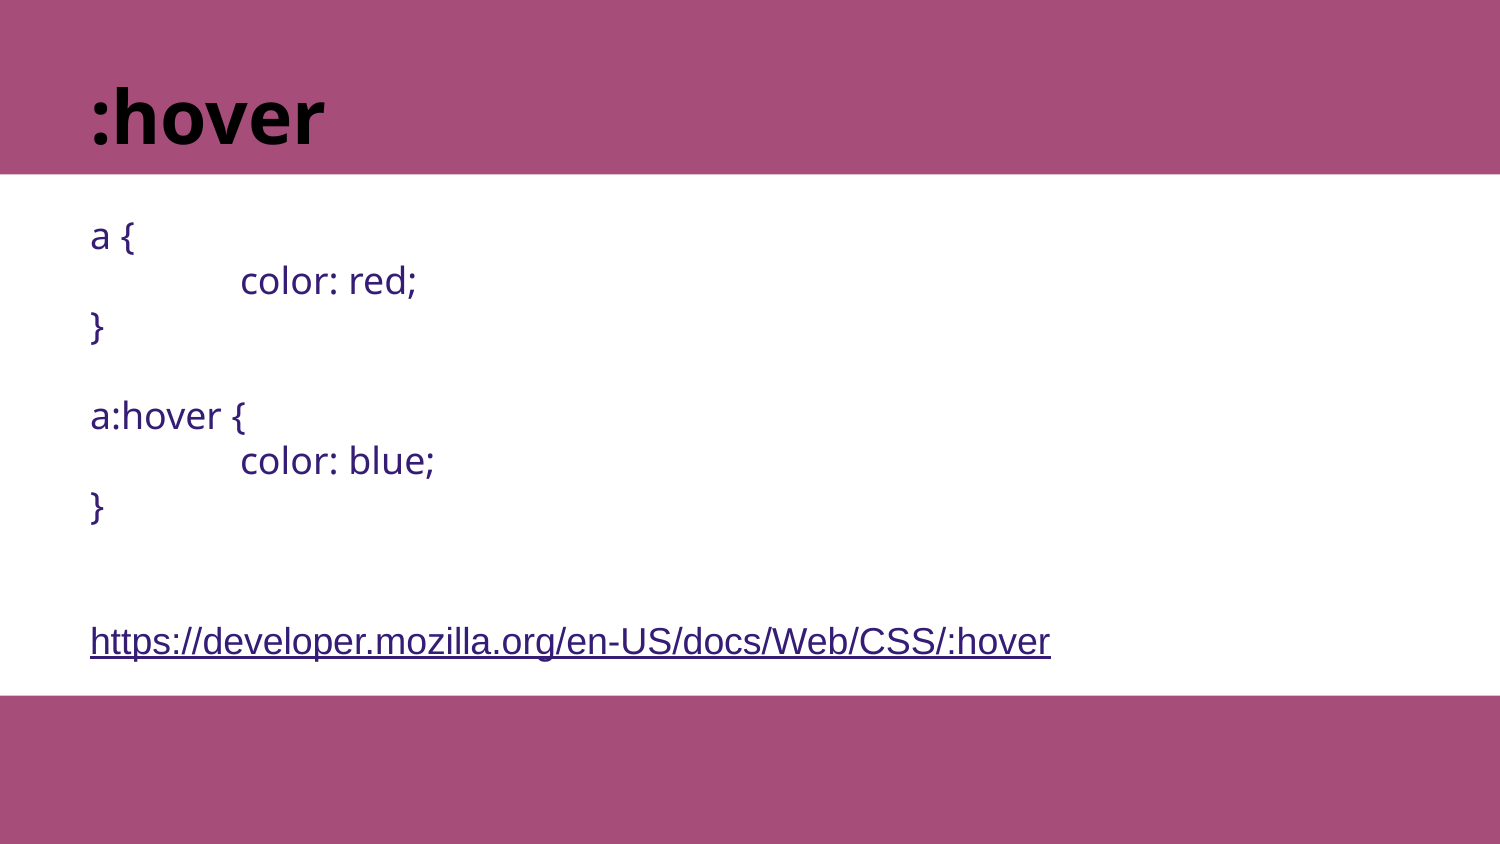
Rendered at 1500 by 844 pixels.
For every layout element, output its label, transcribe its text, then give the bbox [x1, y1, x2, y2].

text_box [0, 174, 1500, 696]
list a { color: red; } a:hover { color: blue; } https://developer.mozilla.org/en-US/docs/Web/CSS/:hover [75, 196, 1425, 808]
title :hover [75, 33, 1425, 174]
